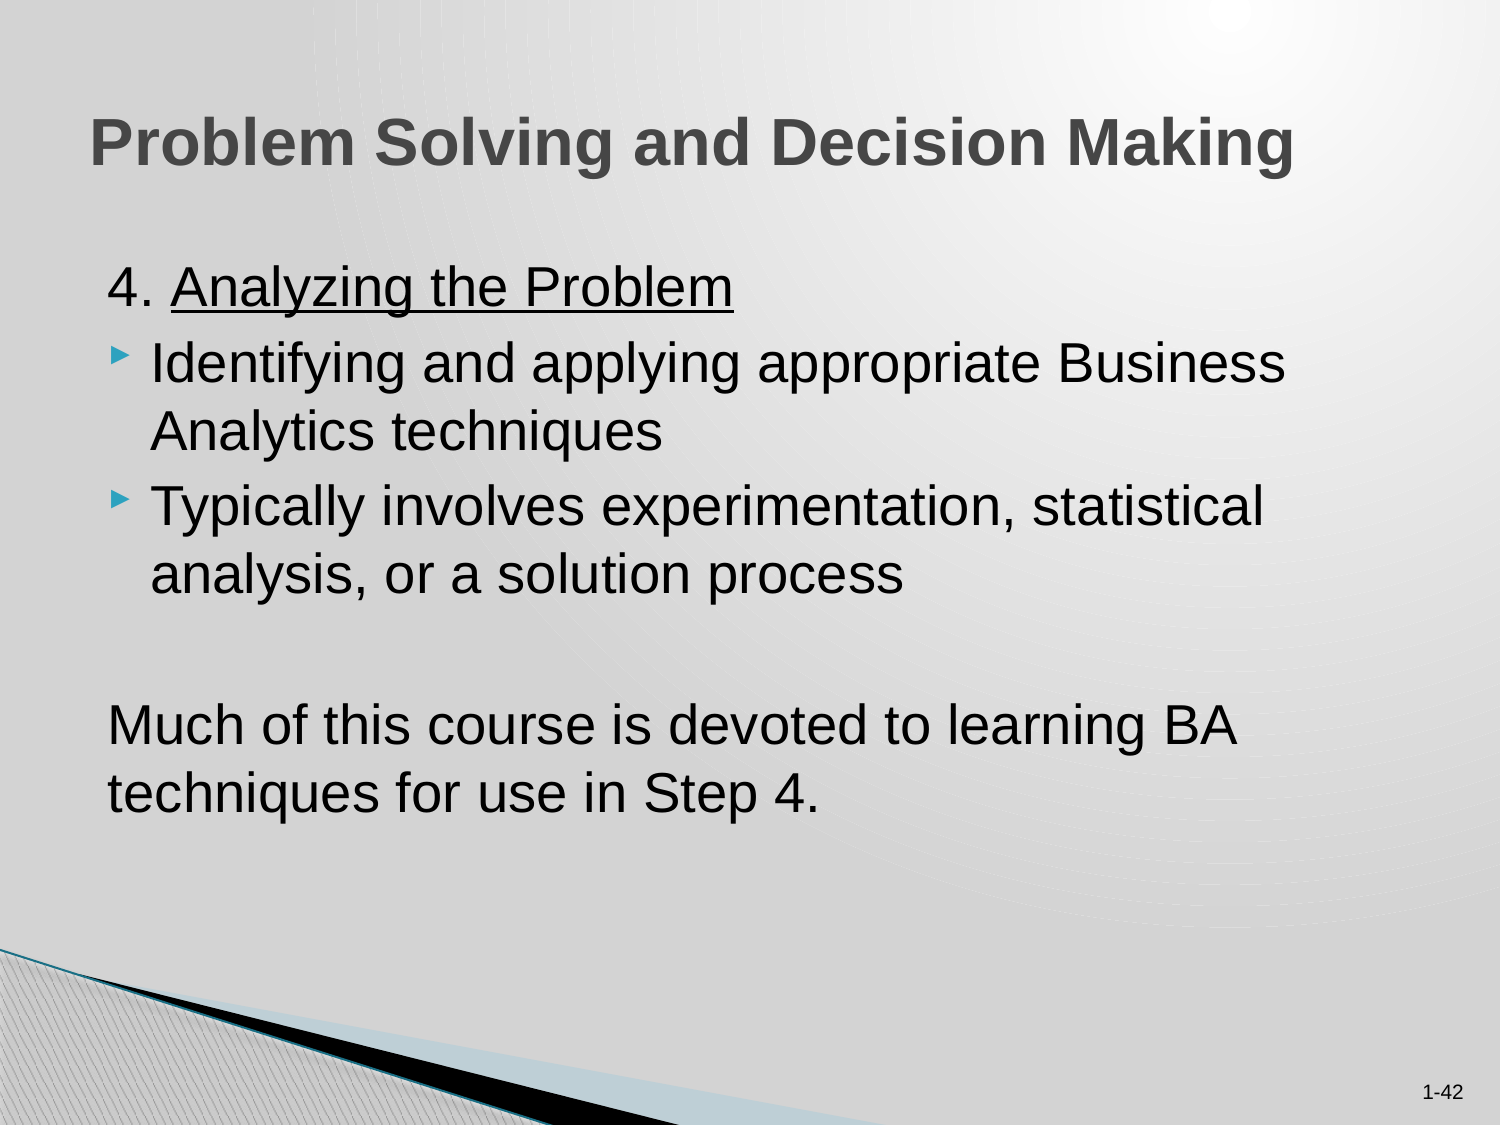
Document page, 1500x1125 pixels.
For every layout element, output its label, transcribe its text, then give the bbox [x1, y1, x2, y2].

title Problem Solving and Decision Making [75, 45, 1425, 233]
list 4. Analyzing the Problem Identifying and applying appropriate Business Analytics techniques Typically involves experimentation, statistical analysis, or a solution process Much of this course is devoted to learning BA techniques for use in Step 4. [74, 242, 1426, 986]
slide_number 1-42 [1362, 1051, 1479, 1112]
